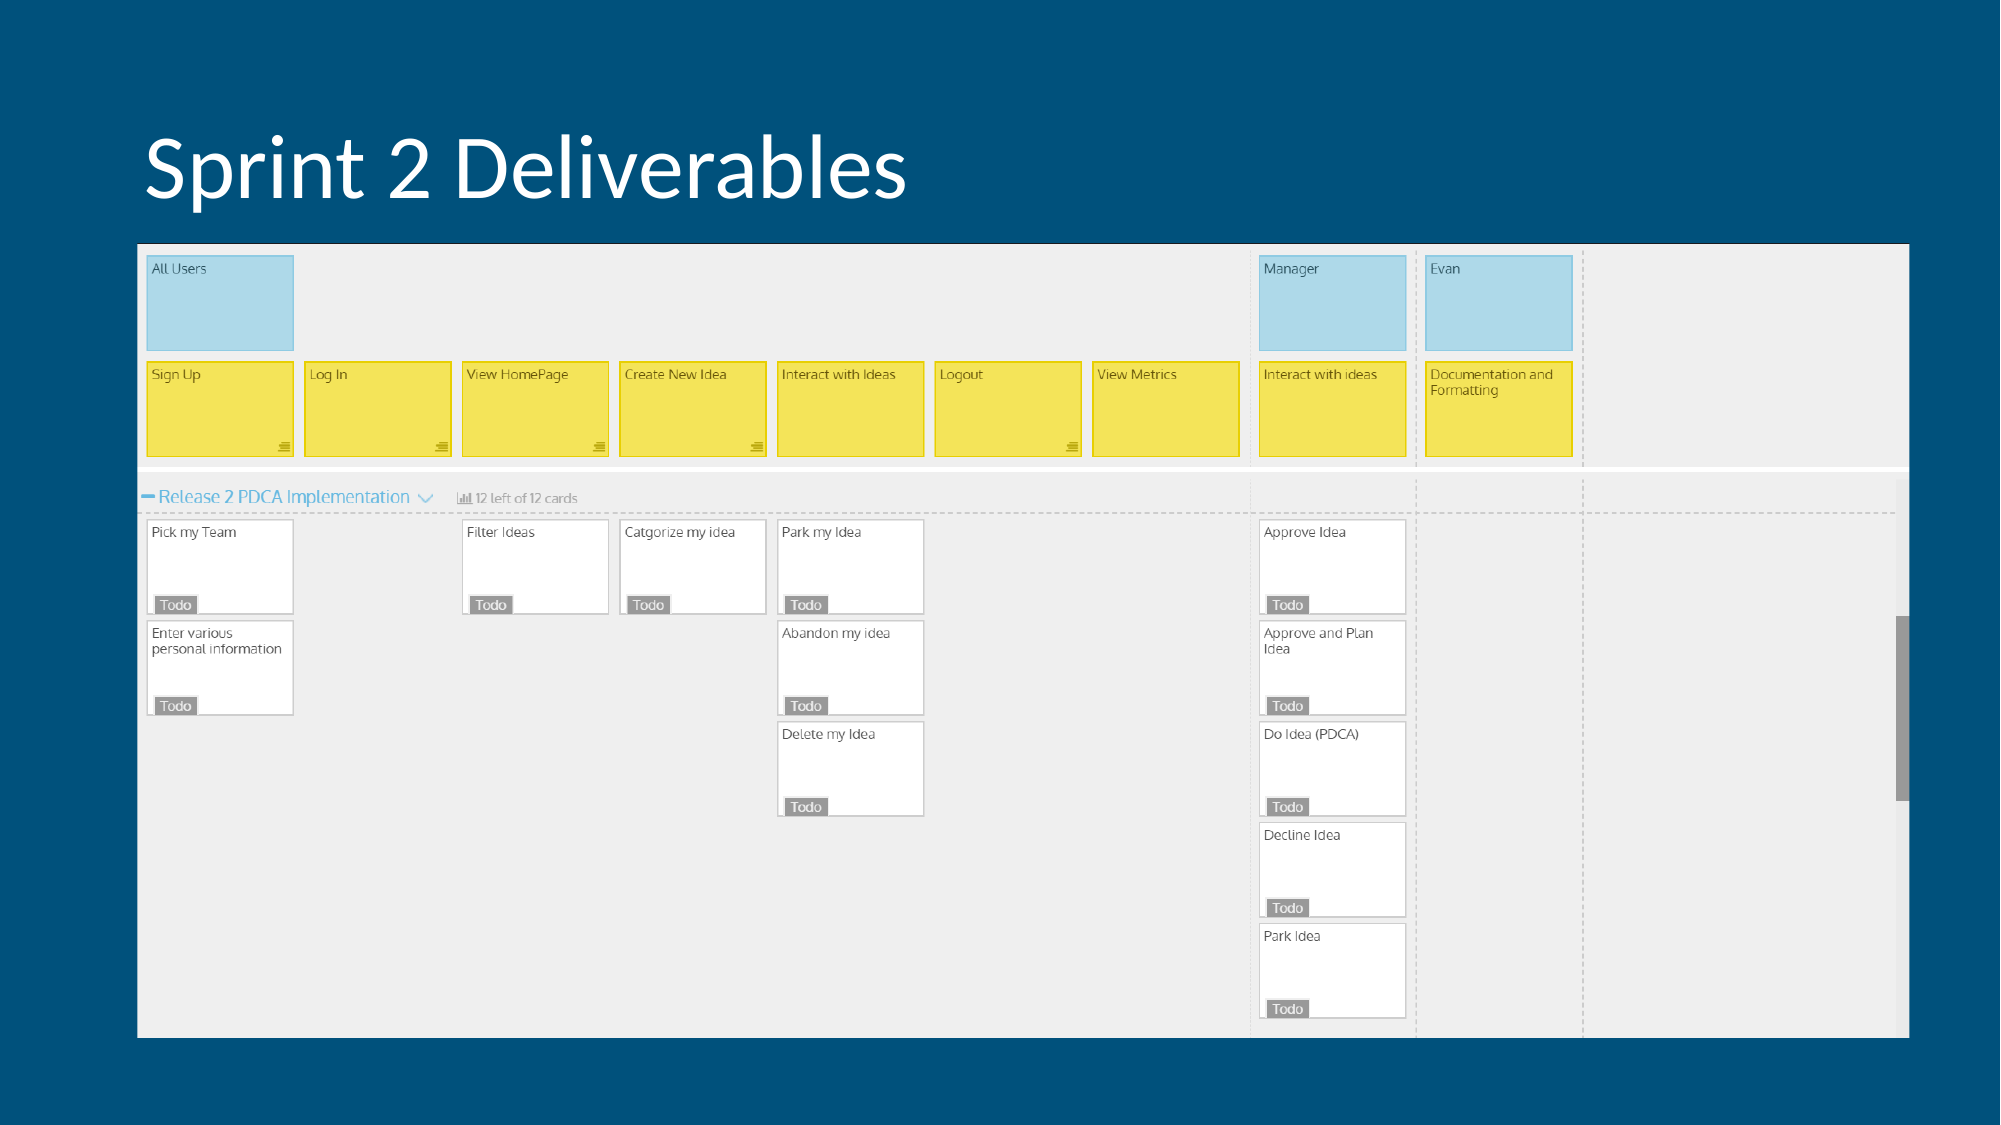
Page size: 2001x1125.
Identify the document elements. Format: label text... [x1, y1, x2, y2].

title Sprint 2 Deliverables [136, 59, 1863, 243]
picture [138, 244, 1909, 1037]
